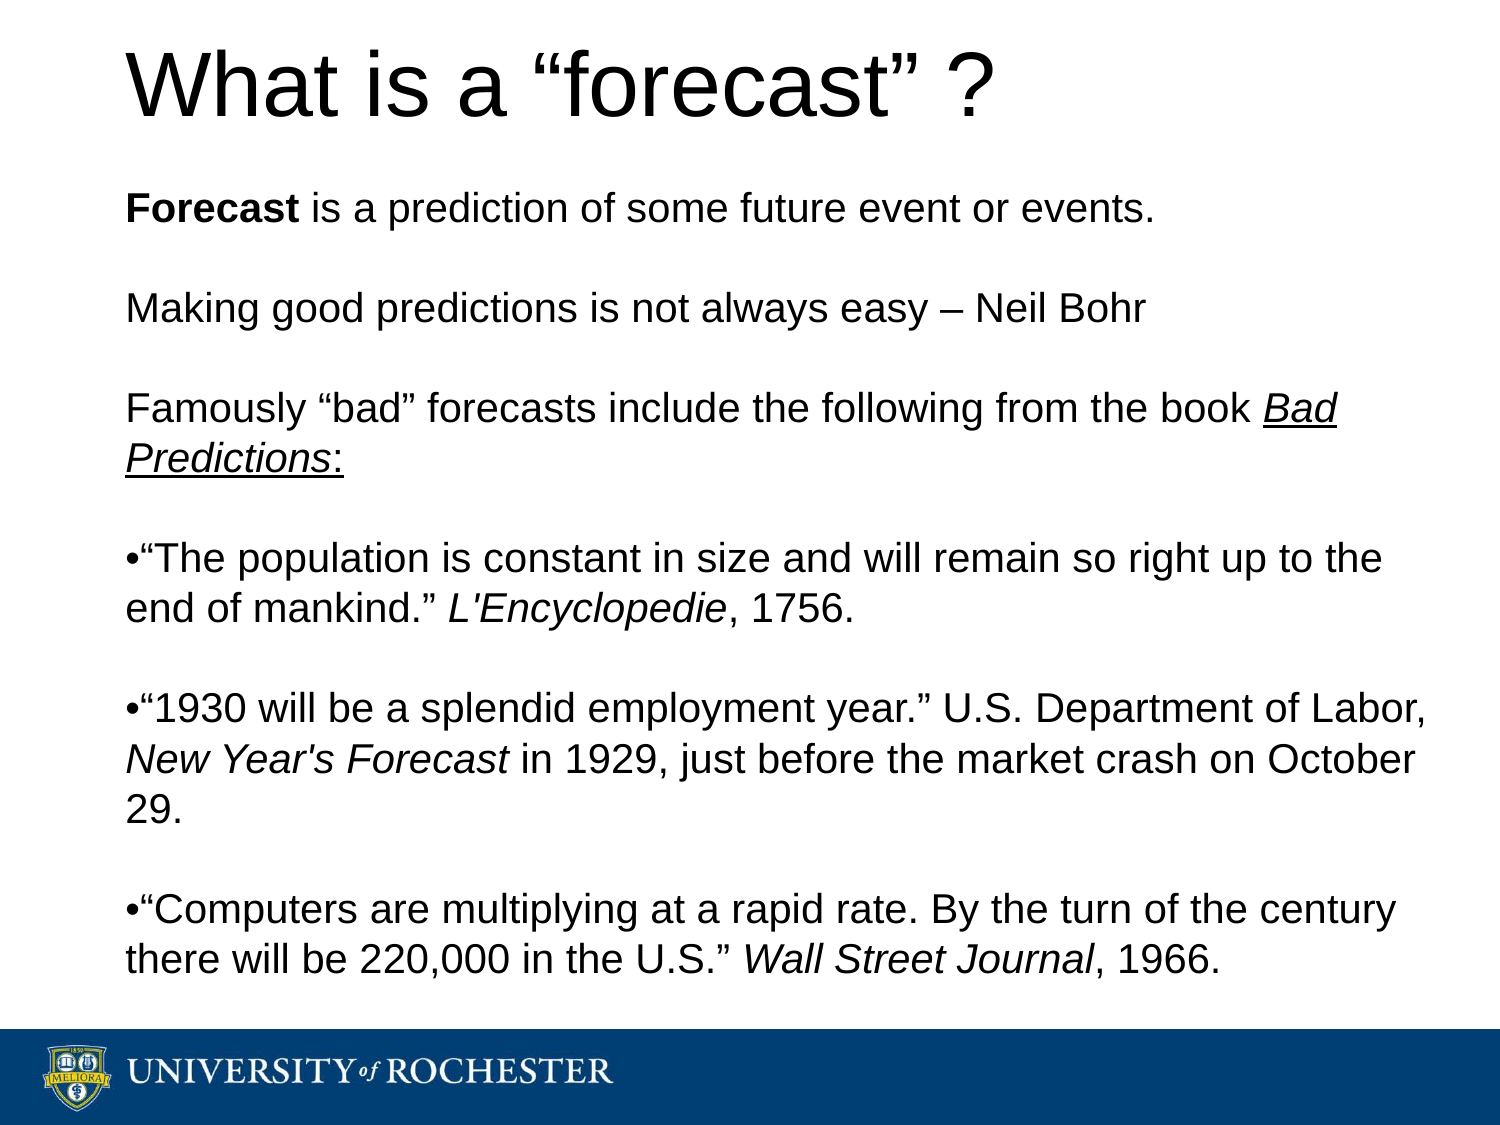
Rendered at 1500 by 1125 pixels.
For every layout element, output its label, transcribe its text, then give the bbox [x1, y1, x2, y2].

picture [0, 1029, 1500, 1125]
list Forecast is a prediction of some future event or events. Making good predictions is not always easy – Neil Bohr Famously “bad” forecasts include the following from the book Bad Predictions: •“The population is constant in size and will remain so right up to the end of mankind.” L'Encyclopedie, 1756. •“1930 will be a splendid employment year.” U.S. Department of Labor, New Year's Forecast in 1929, just before the market crash on October 29. •“Computers are multiplying at a rapid rate. By the turn of the century there will be 220,000 in the U.S.” Wall Street Journal, 1966. [125, 131, 1450, 1081]
title What is a “forecast” ? [125, 24, 1365, 131]
